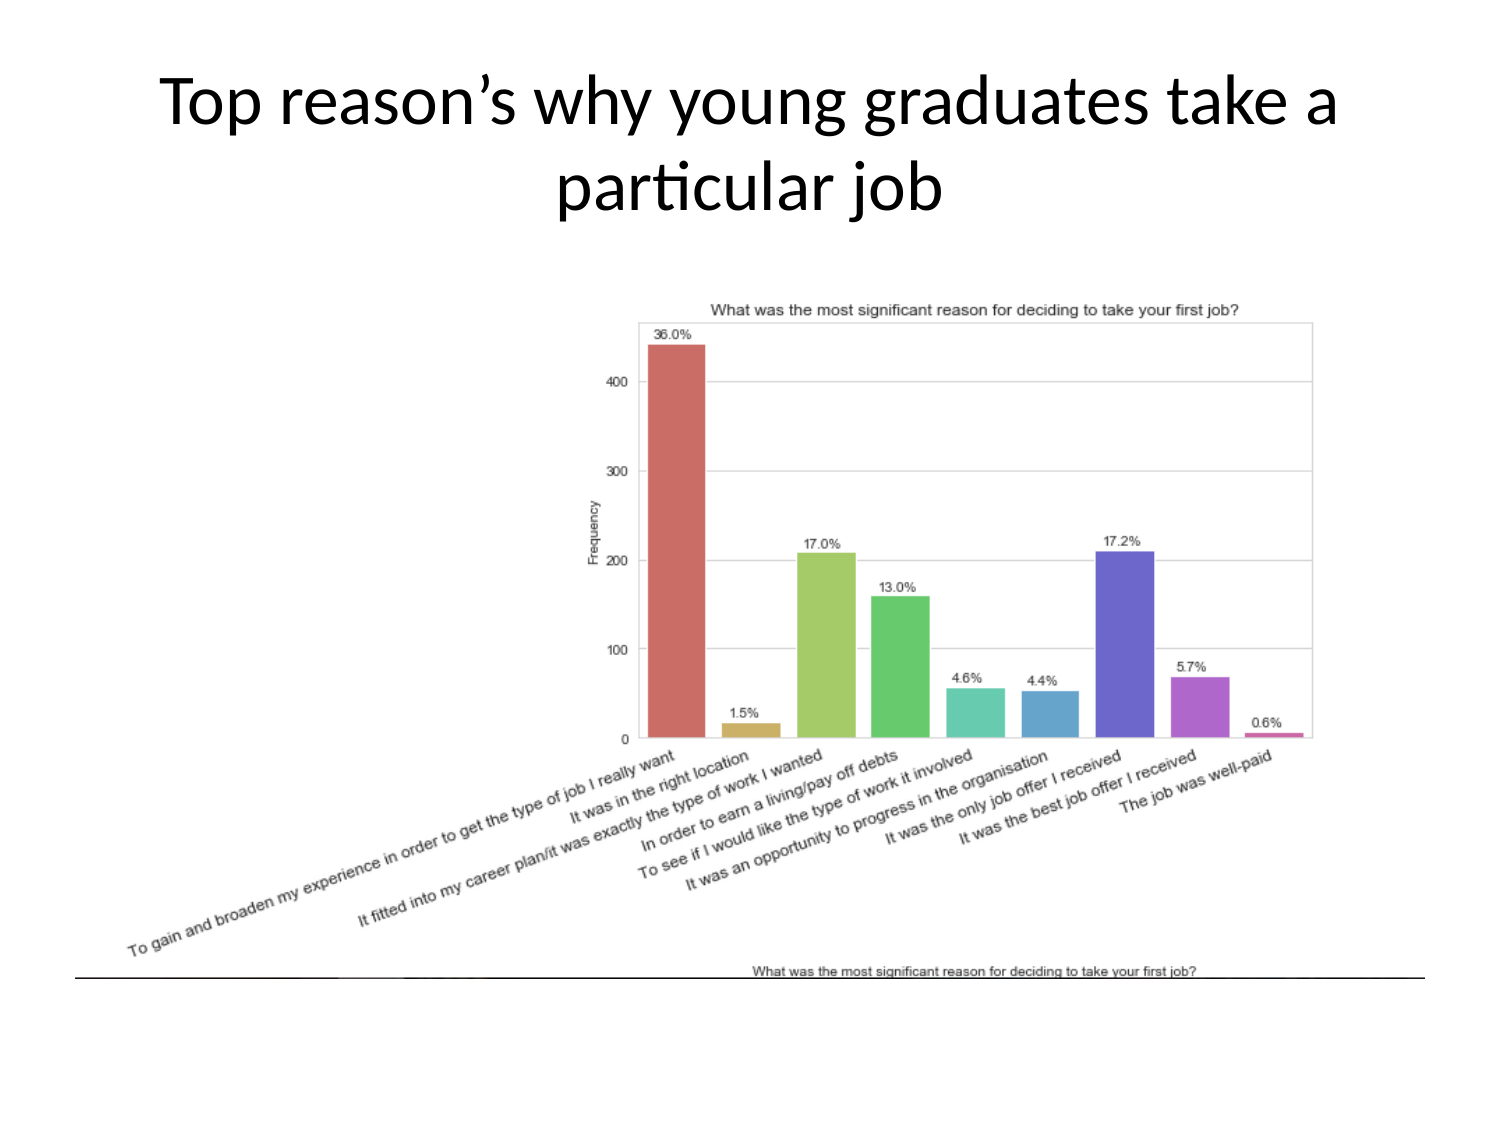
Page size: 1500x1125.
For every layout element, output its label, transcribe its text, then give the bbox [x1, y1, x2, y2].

title Top reason’s why young graduates take a particular job [75, 45, 1425, 233]
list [74, 288, 1426, 979]
